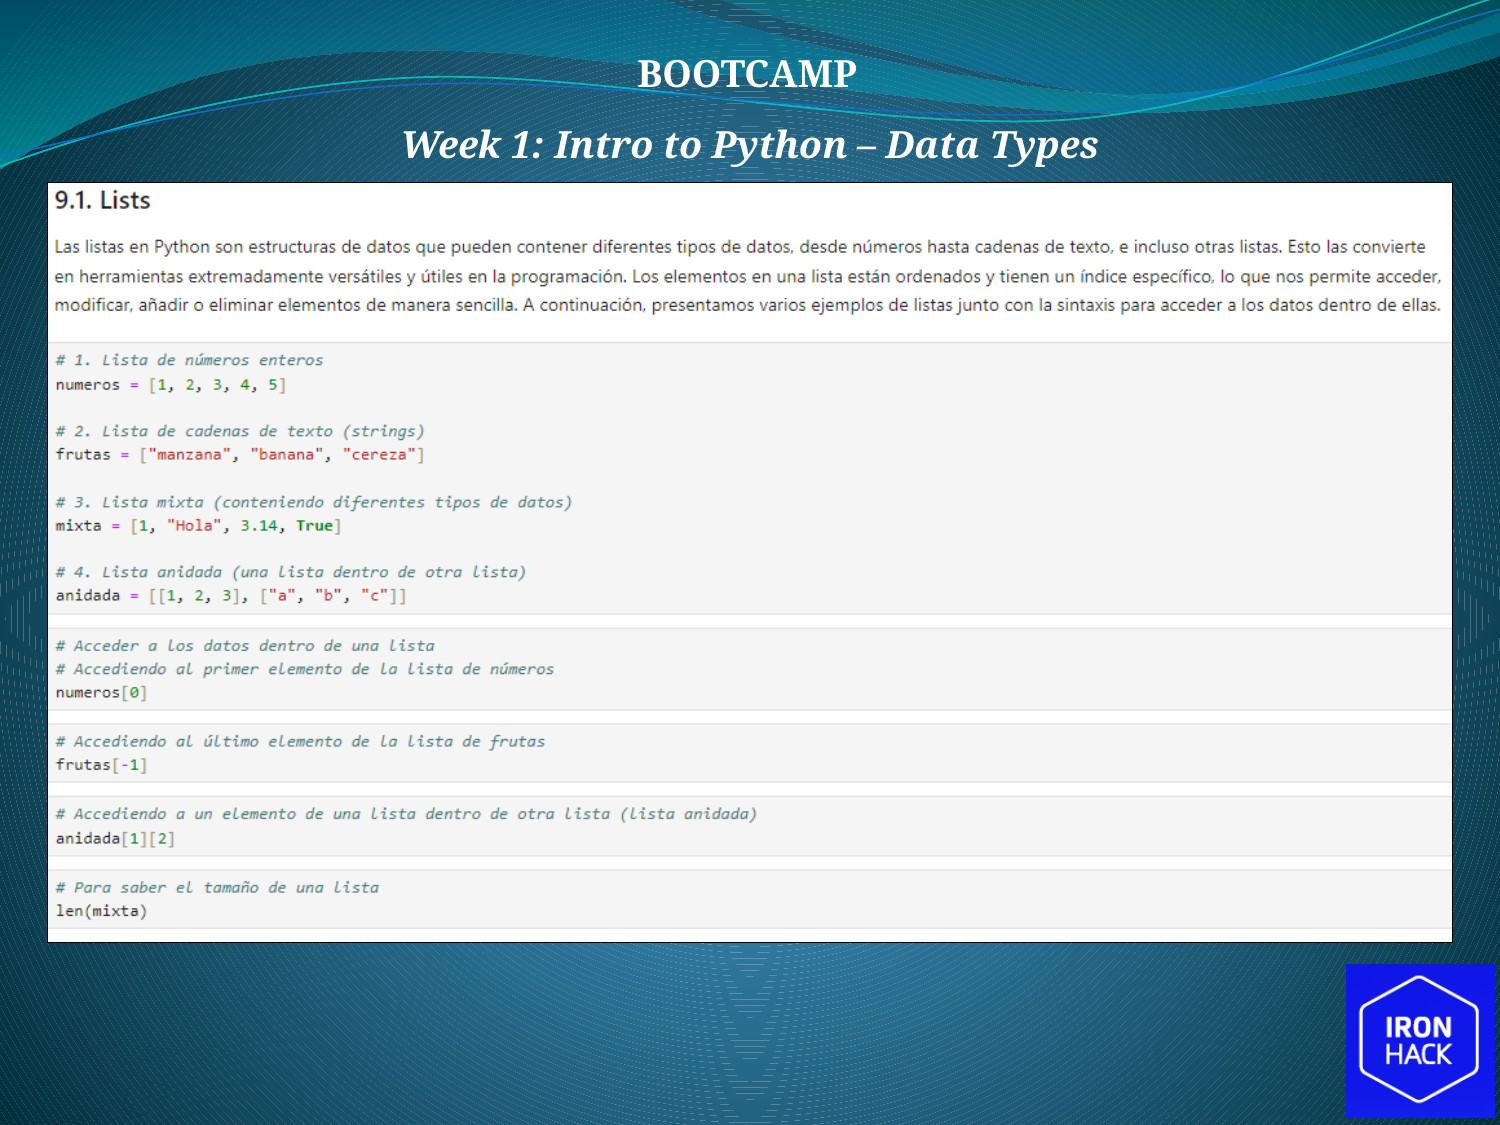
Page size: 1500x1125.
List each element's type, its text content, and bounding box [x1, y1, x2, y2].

picture [47, 182, 1452, 942]
text_box BOOTCAMP [622, 42, 878, 103]
text_box Week 1: Intro to Python – Data Types [385, 113, 1115, 174]
picture [1346, 963, 1495, 1118]
